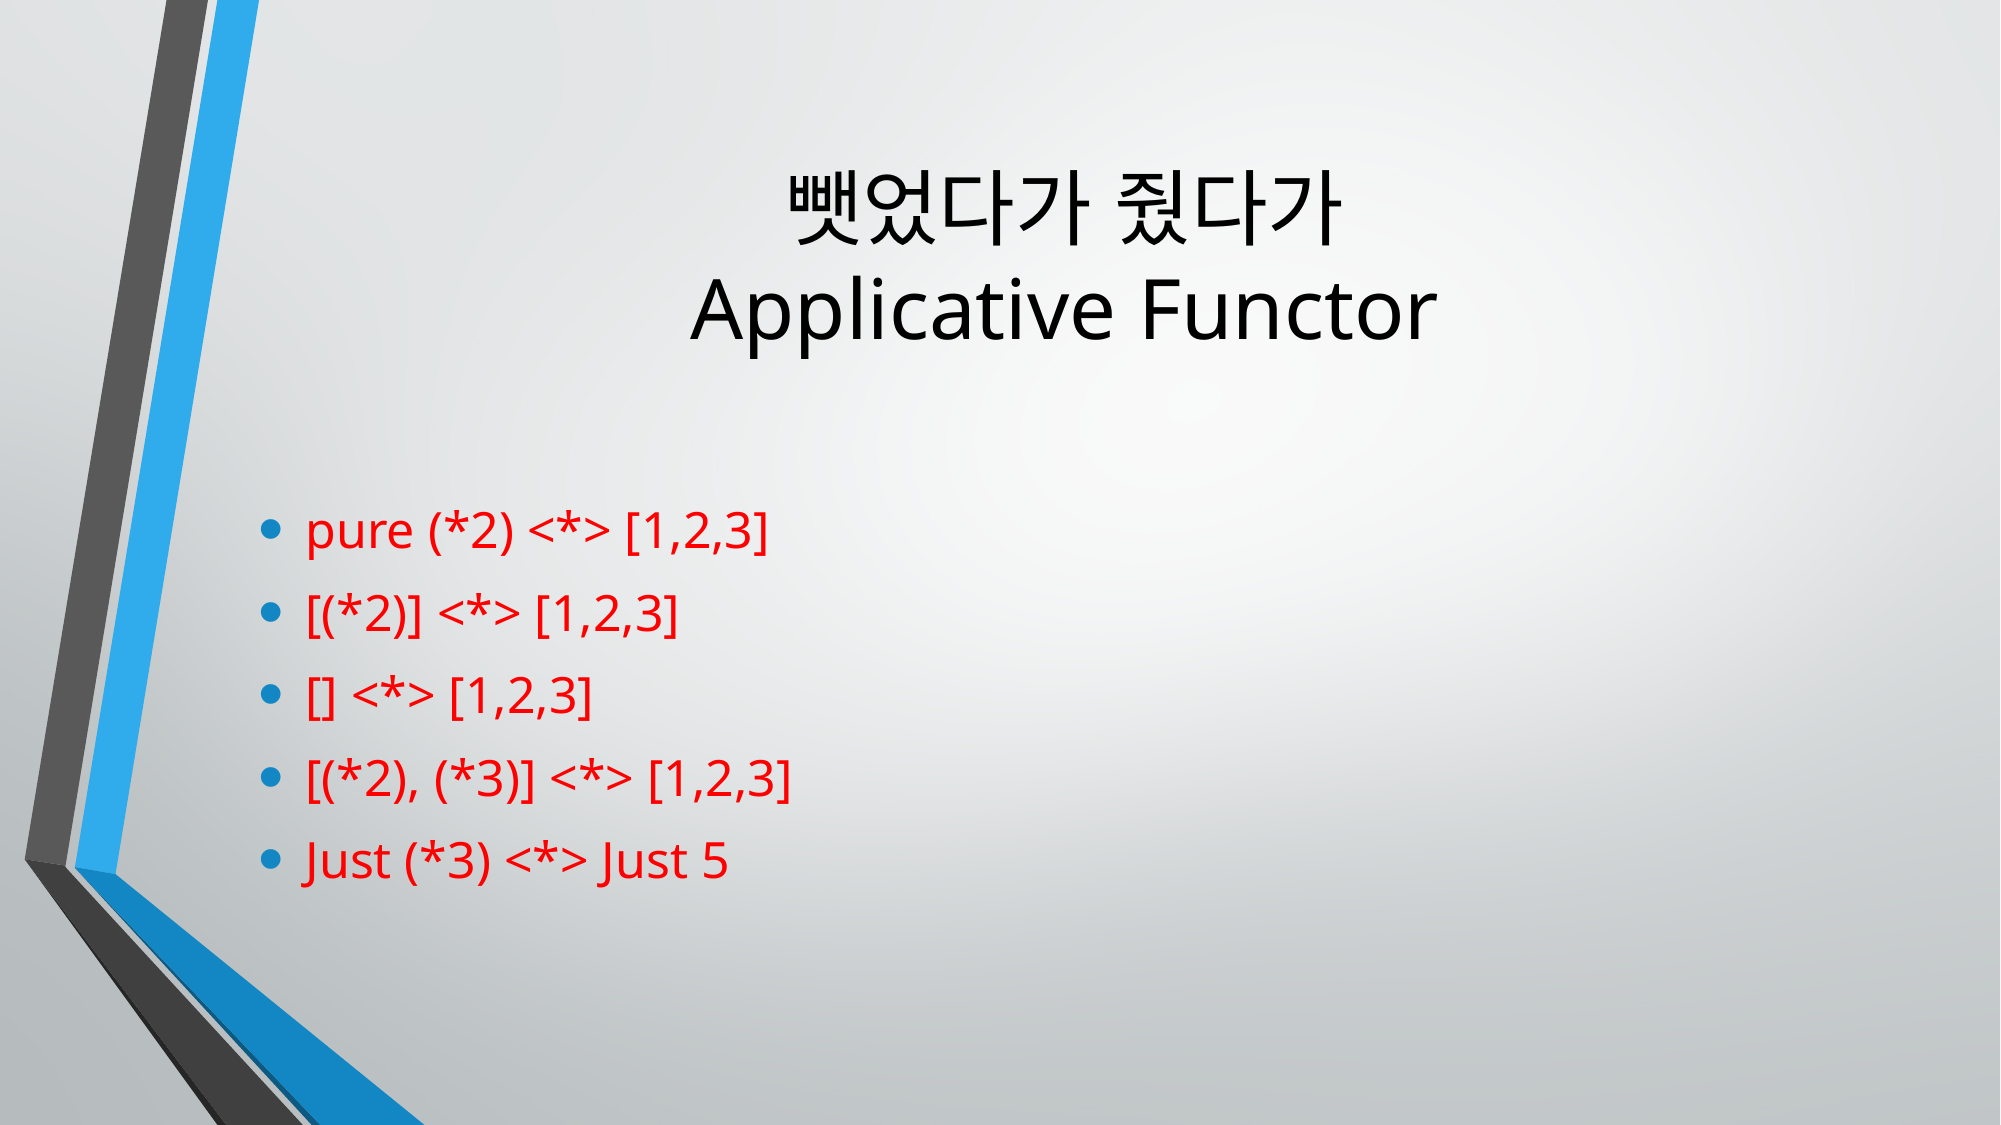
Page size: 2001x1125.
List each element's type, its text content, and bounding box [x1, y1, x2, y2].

title 뺏었다가 줬다가 Applicative Functor [243, 112, 1887, 400]
list pure (*2) <*> [1,2,3] [(*2)] <*> [1,2,3] [] <*> [1,2,3] [(*2), (*3)] <*> [1,2,3] Just (*3) <*> Just 5 [243, 437, 1887, 950]
